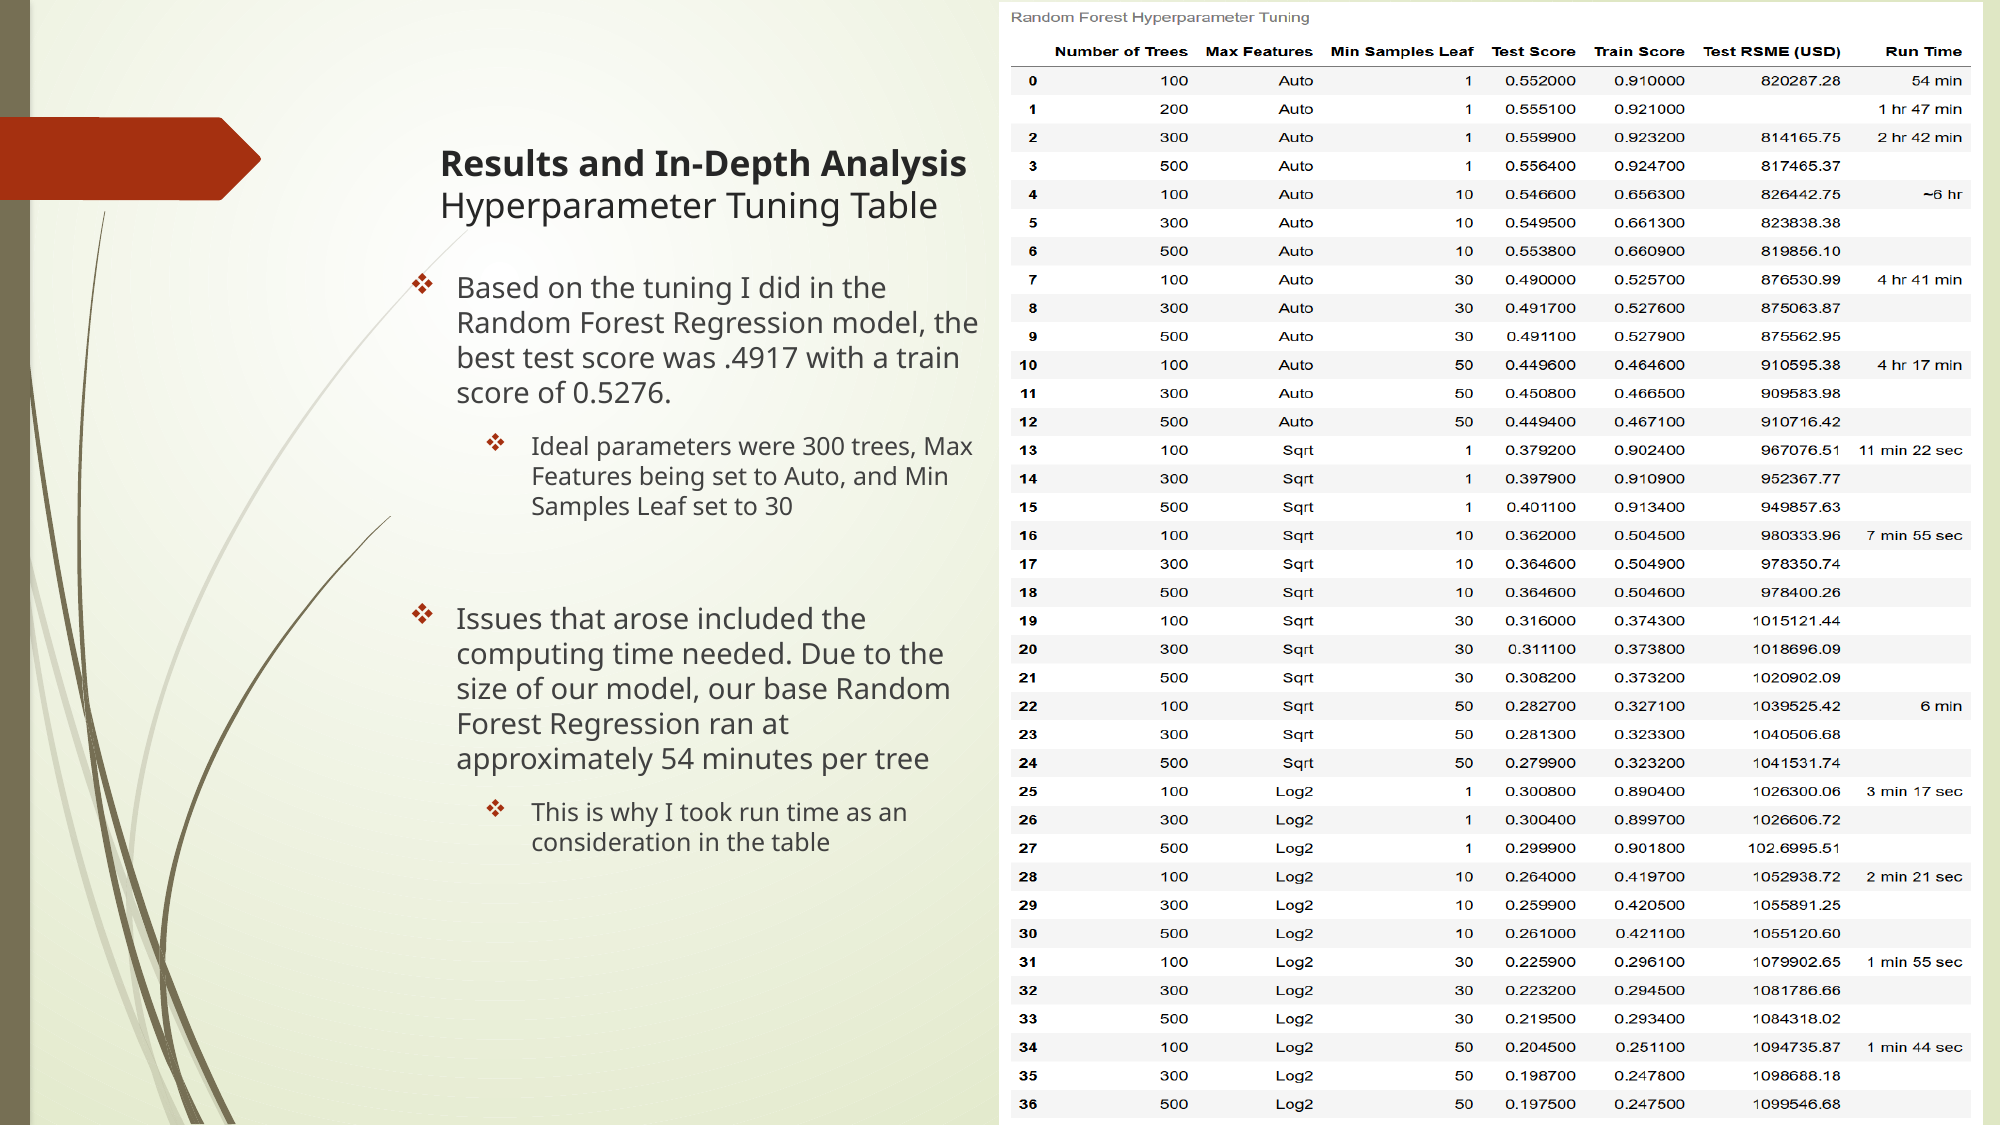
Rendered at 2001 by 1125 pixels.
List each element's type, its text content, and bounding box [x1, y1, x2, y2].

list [999, 1, 1984, 1125]
list Based on the tuning I did in the Random Forest Regression model, the best test score was .4917 with a train score of 0.5276. Ideal parameters were 300 trees, Max Features being set to Auto, and Min Samples Leaf set to 30 Issues that arose included the computing time needed. Due to the size of our model, our base Random Forest Regression ran at approximately 54 minutes per tree This is why I took run time as an consideration in the table [394, 262, 994, 962]
title Results and In-Depth Analysis Hyperparameter Tuning Table [424, 73, 994, 234]
